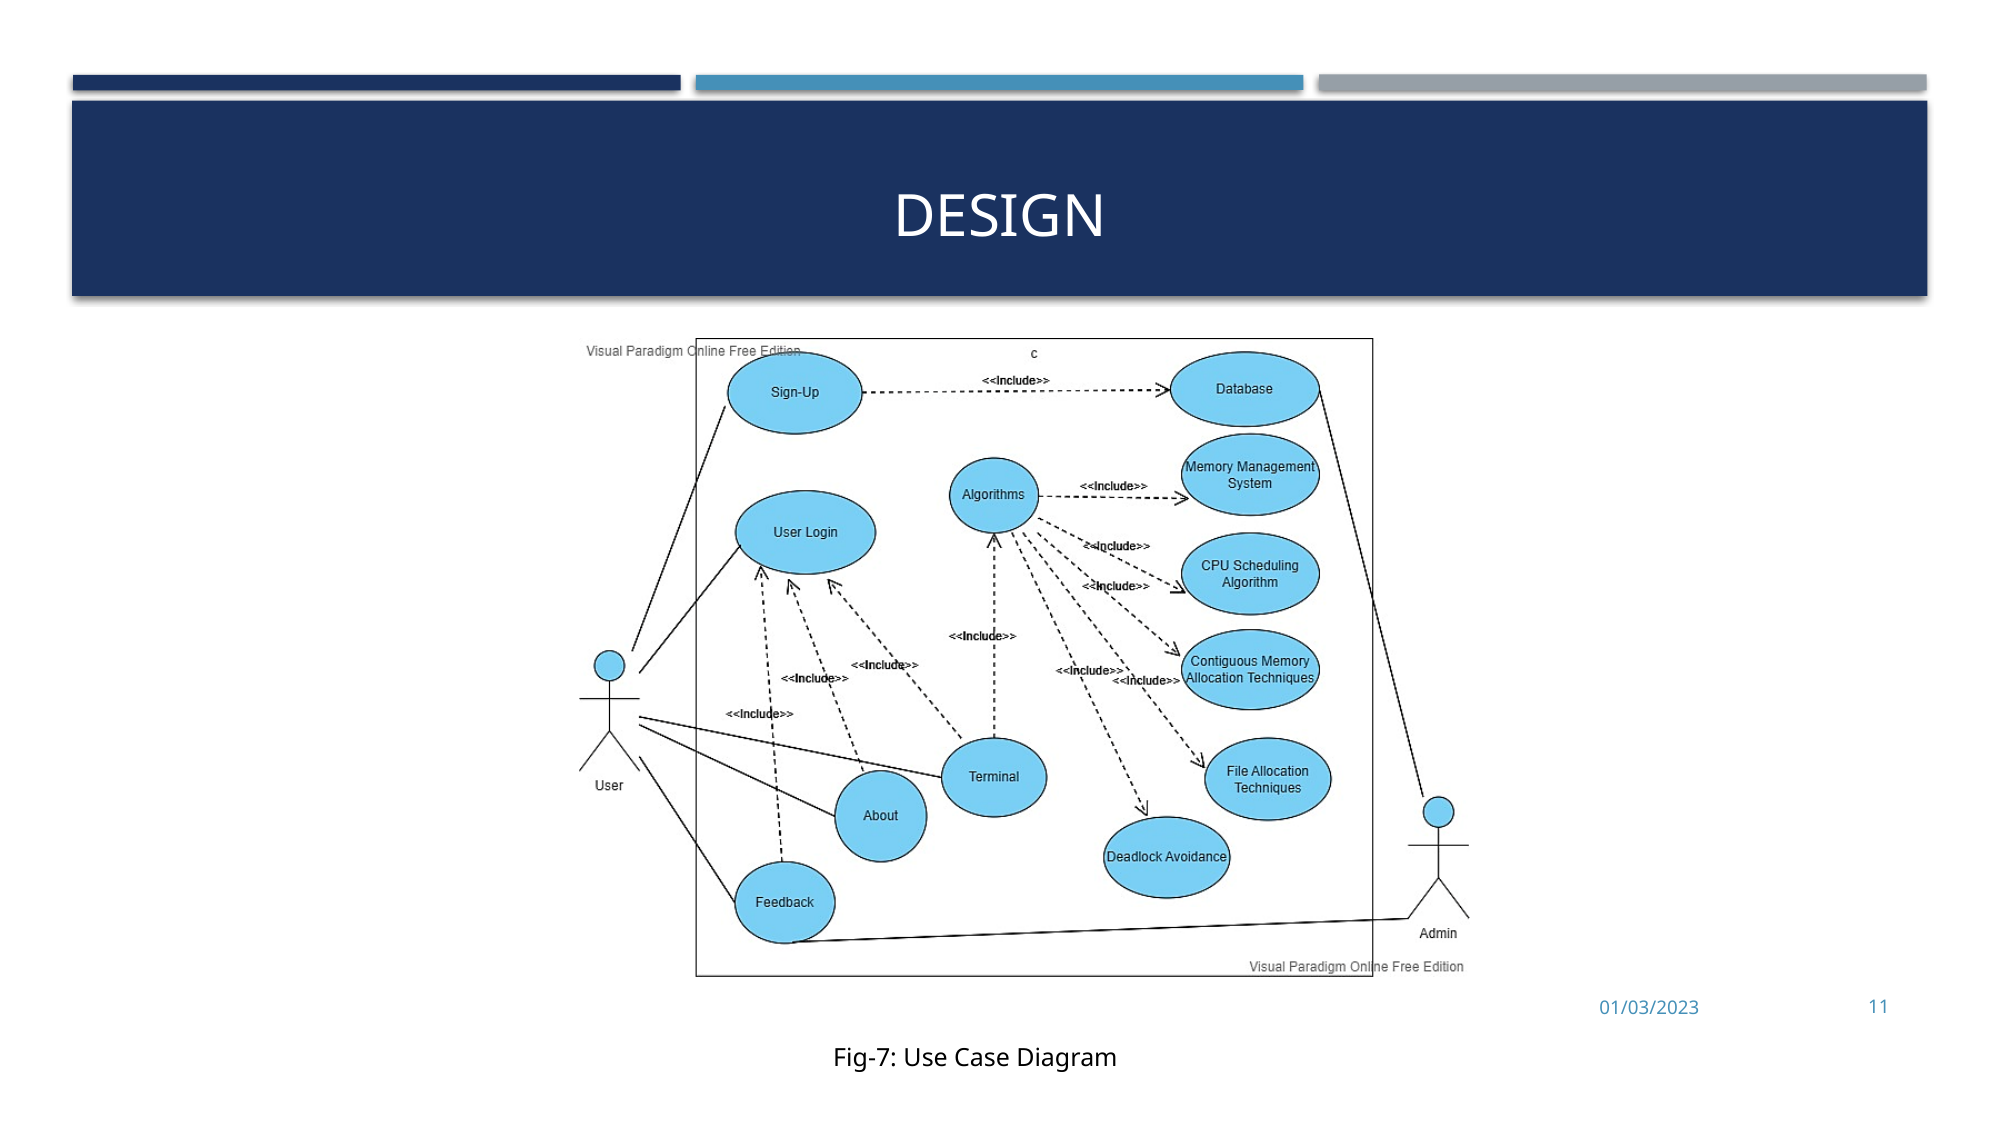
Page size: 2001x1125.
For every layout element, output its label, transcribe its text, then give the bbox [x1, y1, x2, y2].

text_box Fig-7: Use Case Diagram [786, 1033, 1165, 1079]
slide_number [1247, 977, 1715, 1037]
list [578, 337, 1471, 978]
slide_number 11 [1732, 977, 1905, 1037]
title Design [95, 89, 1905, 256]
